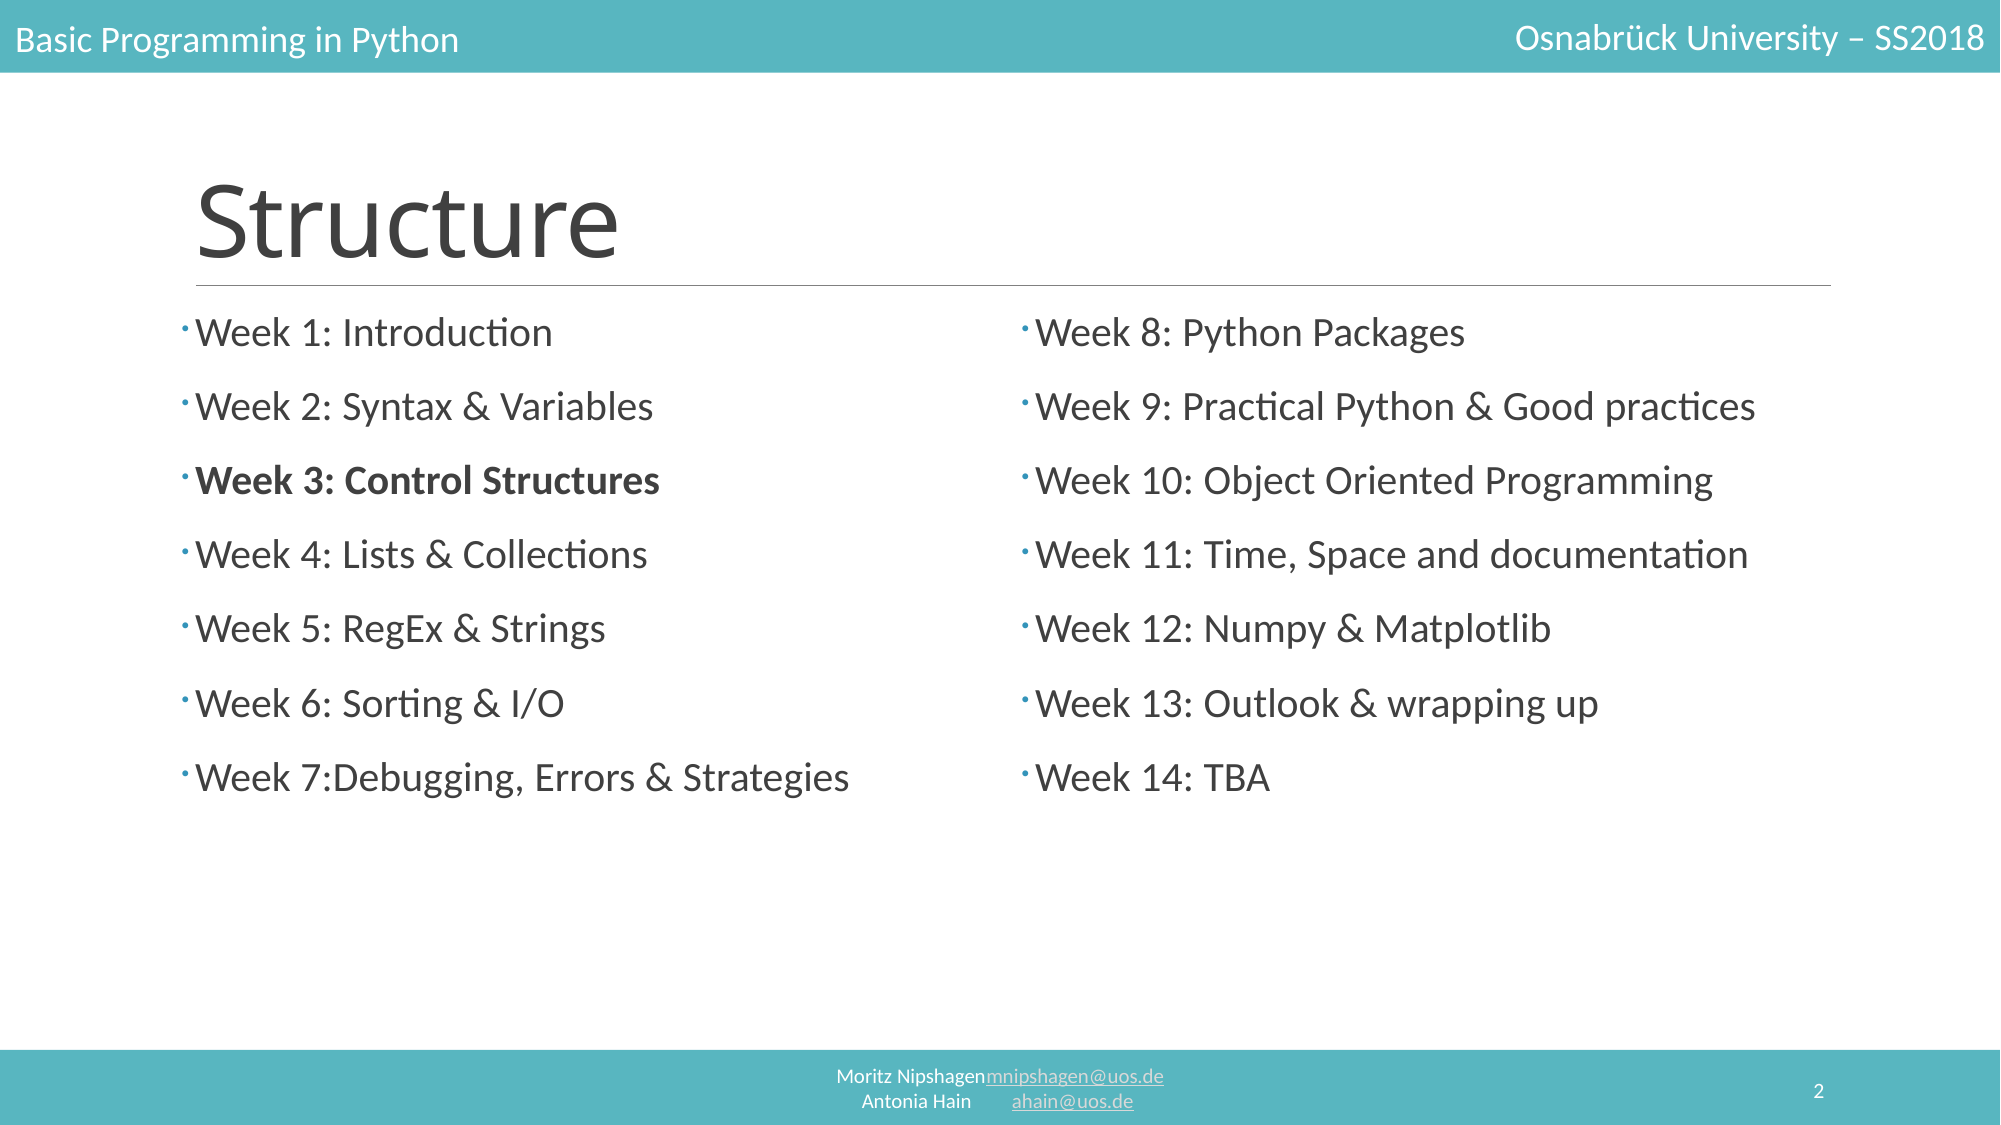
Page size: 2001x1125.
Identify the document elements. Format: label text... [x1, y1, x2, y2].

title Structure [180, 162, 1830, 285]
list Week 1: Introduction Week 2: Syntax & Variables Week 3: Control Structures Week 4: Lists & Collections Week 5: RegEx & Strings Week 6: Sorting & I/O Week 7:Debugging, Errors & Strategies [180, 302, 990, 963]
slide_number 2 [1624, 1059, 1840, 1120]
list Week 8: Python Packages Week 9: Practical Python & Good practices Week 10: Object Oriented Programming Week 11: Time, Space and documentation Week 12: Numpy & Matplotlib Week 13: Outlook & wrapping up Week 14: TBA [1020, 302, 1830, 963]
